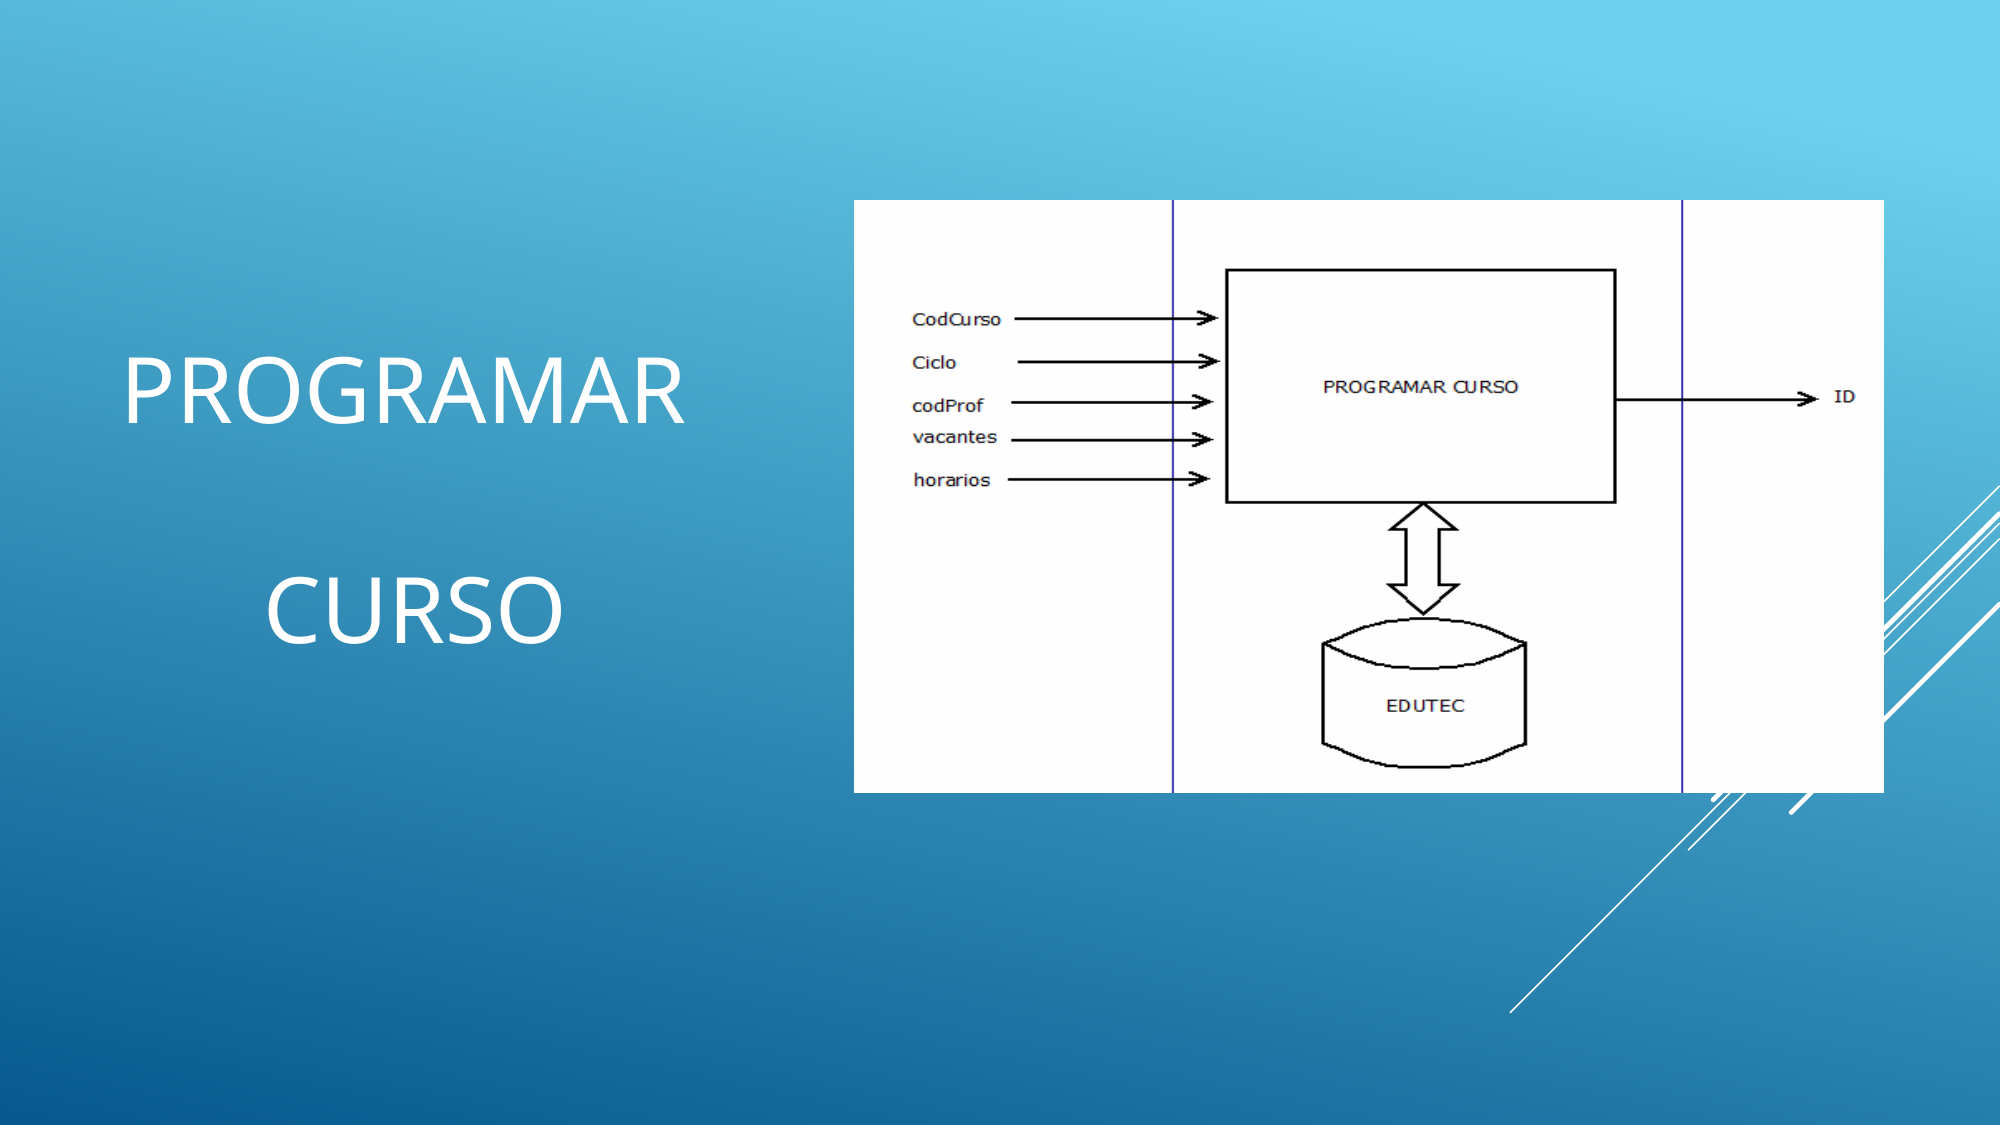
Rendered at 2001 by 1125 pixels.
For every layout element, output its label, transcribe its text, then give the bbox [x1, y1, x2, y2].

title PROGRAMAR CURSO [57, 221, 774, 772]
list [854, 199, 1884, 794]
